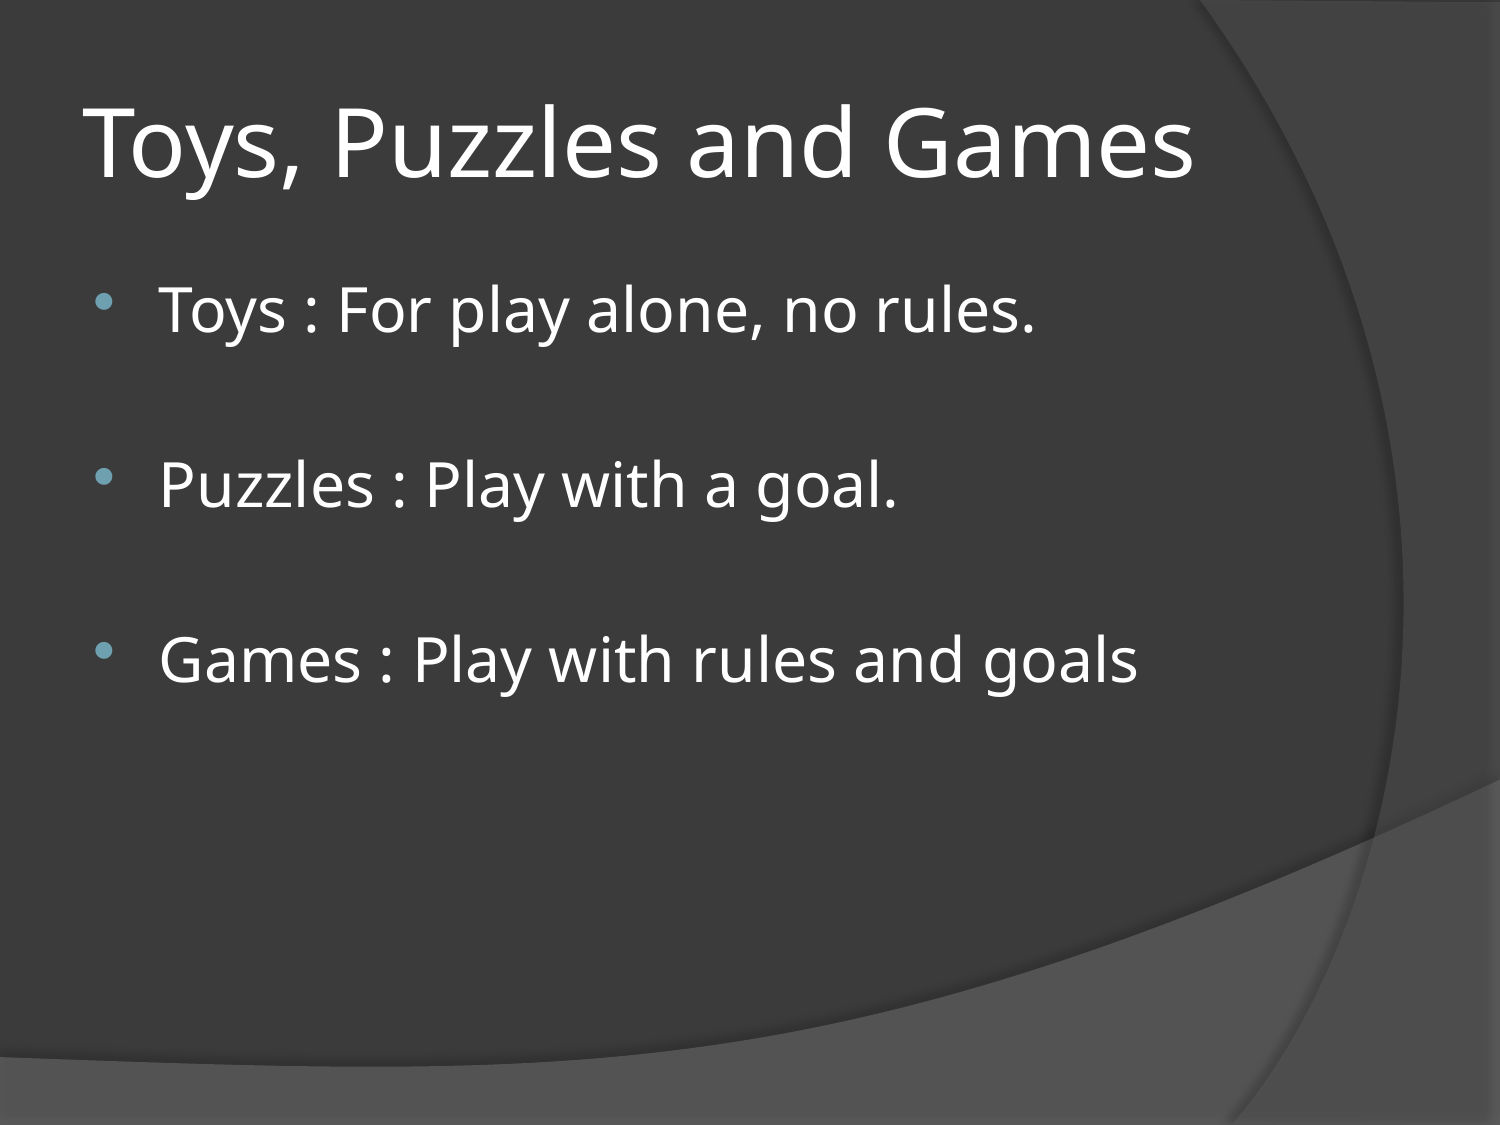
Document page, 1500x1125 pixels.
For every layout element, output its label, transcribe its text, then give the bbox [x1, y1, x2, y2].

title Toys, Puzzles and Games [75, 45, 1300, 233]
list Toys : For play alone, no rules. Puzzles : Play with a goal. Games : Play with rules and goals [75, 262, 1300, 1005]
